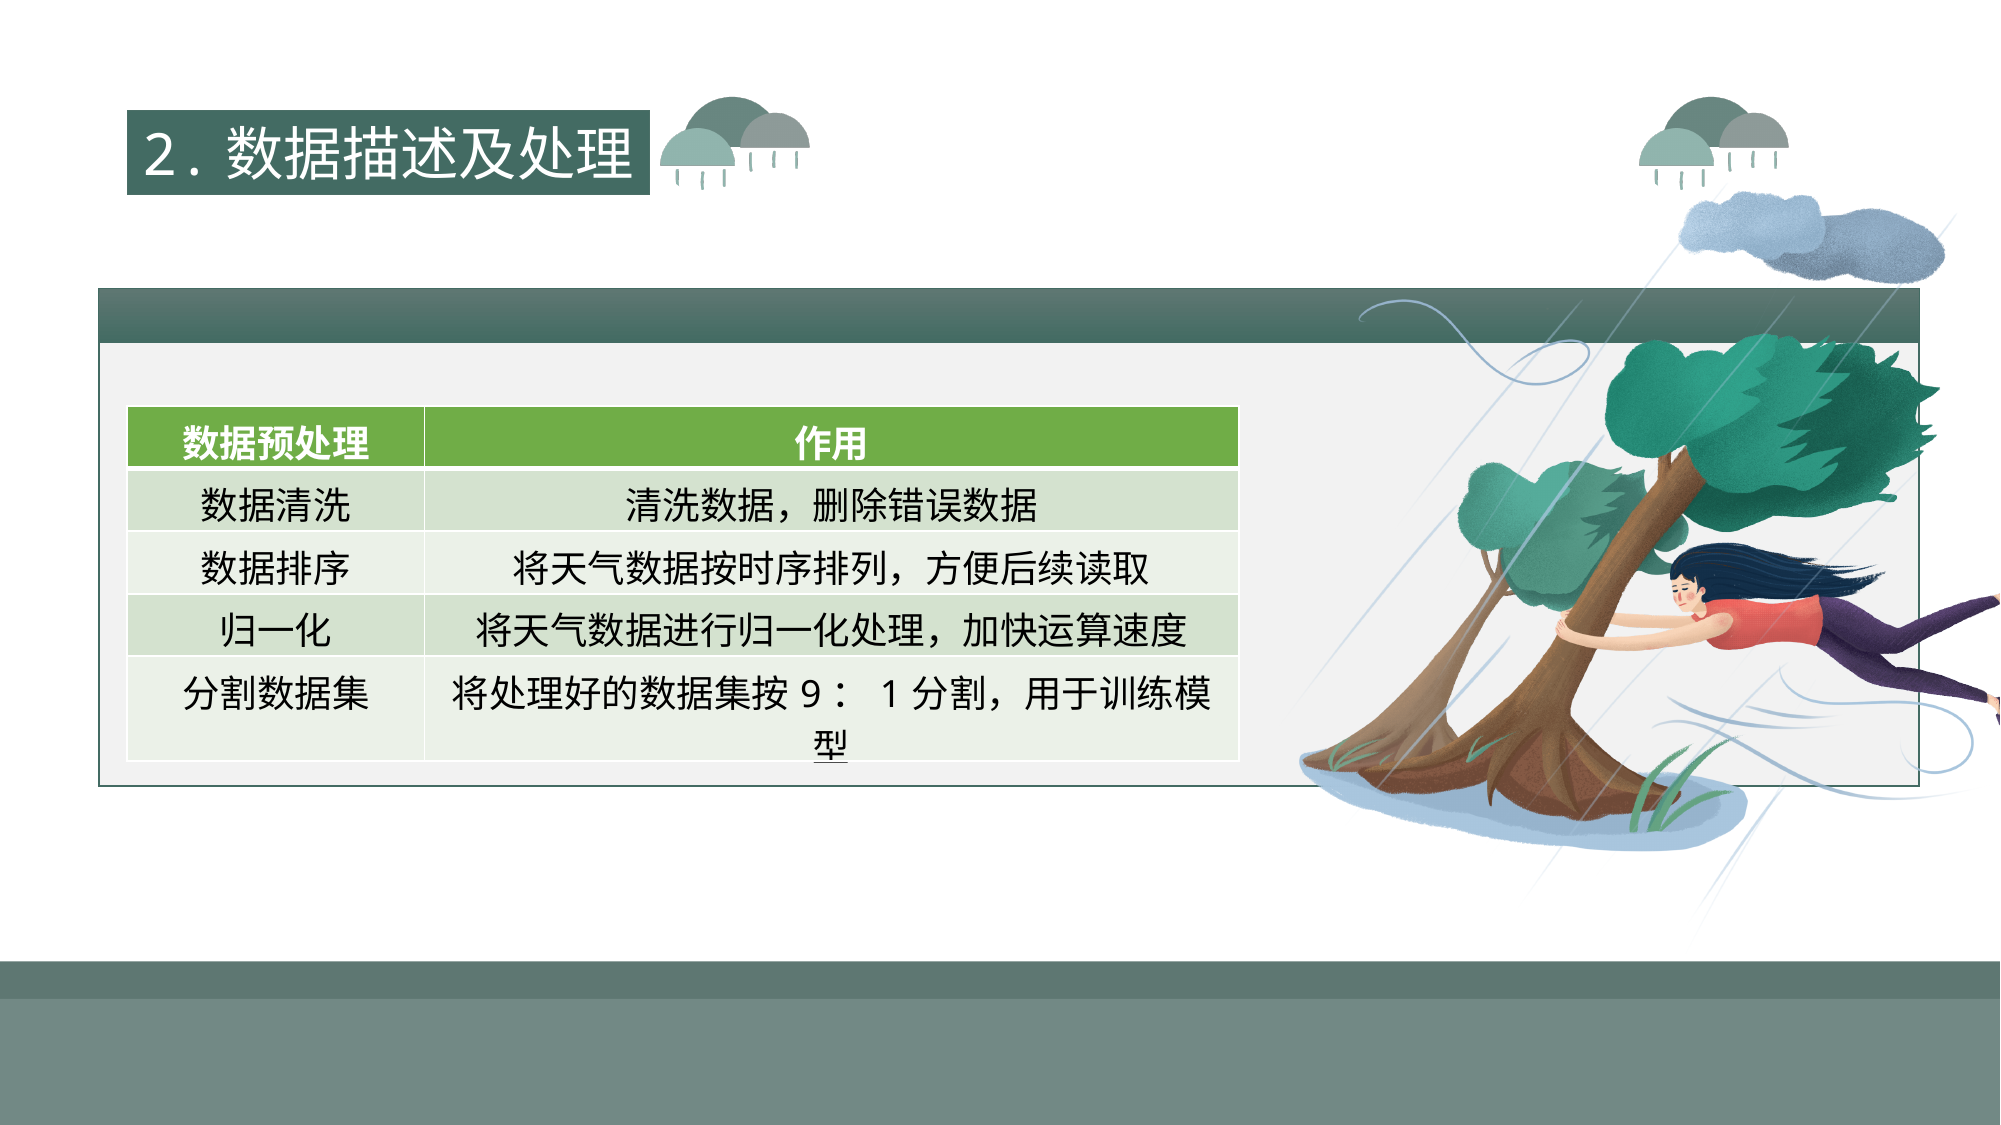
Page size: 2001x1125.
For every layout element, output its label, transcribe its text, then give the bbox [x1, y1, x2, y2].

table_cell 将天气数据按时序排列，方便后续读取 [425, 532, 1238, 593]
text_box 2.数据描述及处理 [127, 110, 242, 195]
table_cell 数据排序 [128, 532, 424, 593]
text_box [98, 288, 1248, 344]
table_header 数据预处理 [128, 407, 424, 466]
table_cell 归一化 [128, 595, 424, 655]
picture [242, 31, 1010, 255]
picture [1221, 31, 2000, 954]
table_cell 数据清洗 [128, 471, 424, 530]
table_header 作用 [425, 407, 1238, 466]
table_cell 将天气数据进行归一化处理，加快运算速度 [425, 595, 1238, 655]
table_cell 分割数据集 [128, 657, 424, 760]
table_cell 将处理好的数据集按9：1分割，用于训练模型 [425, 657, 1238, 760]
table_cell 清洗数据，删除错误数据 [425, 471, 1238, 530]
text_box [0, 961, 2000, 1125]
text_box [98, 344, 1248, 787]
